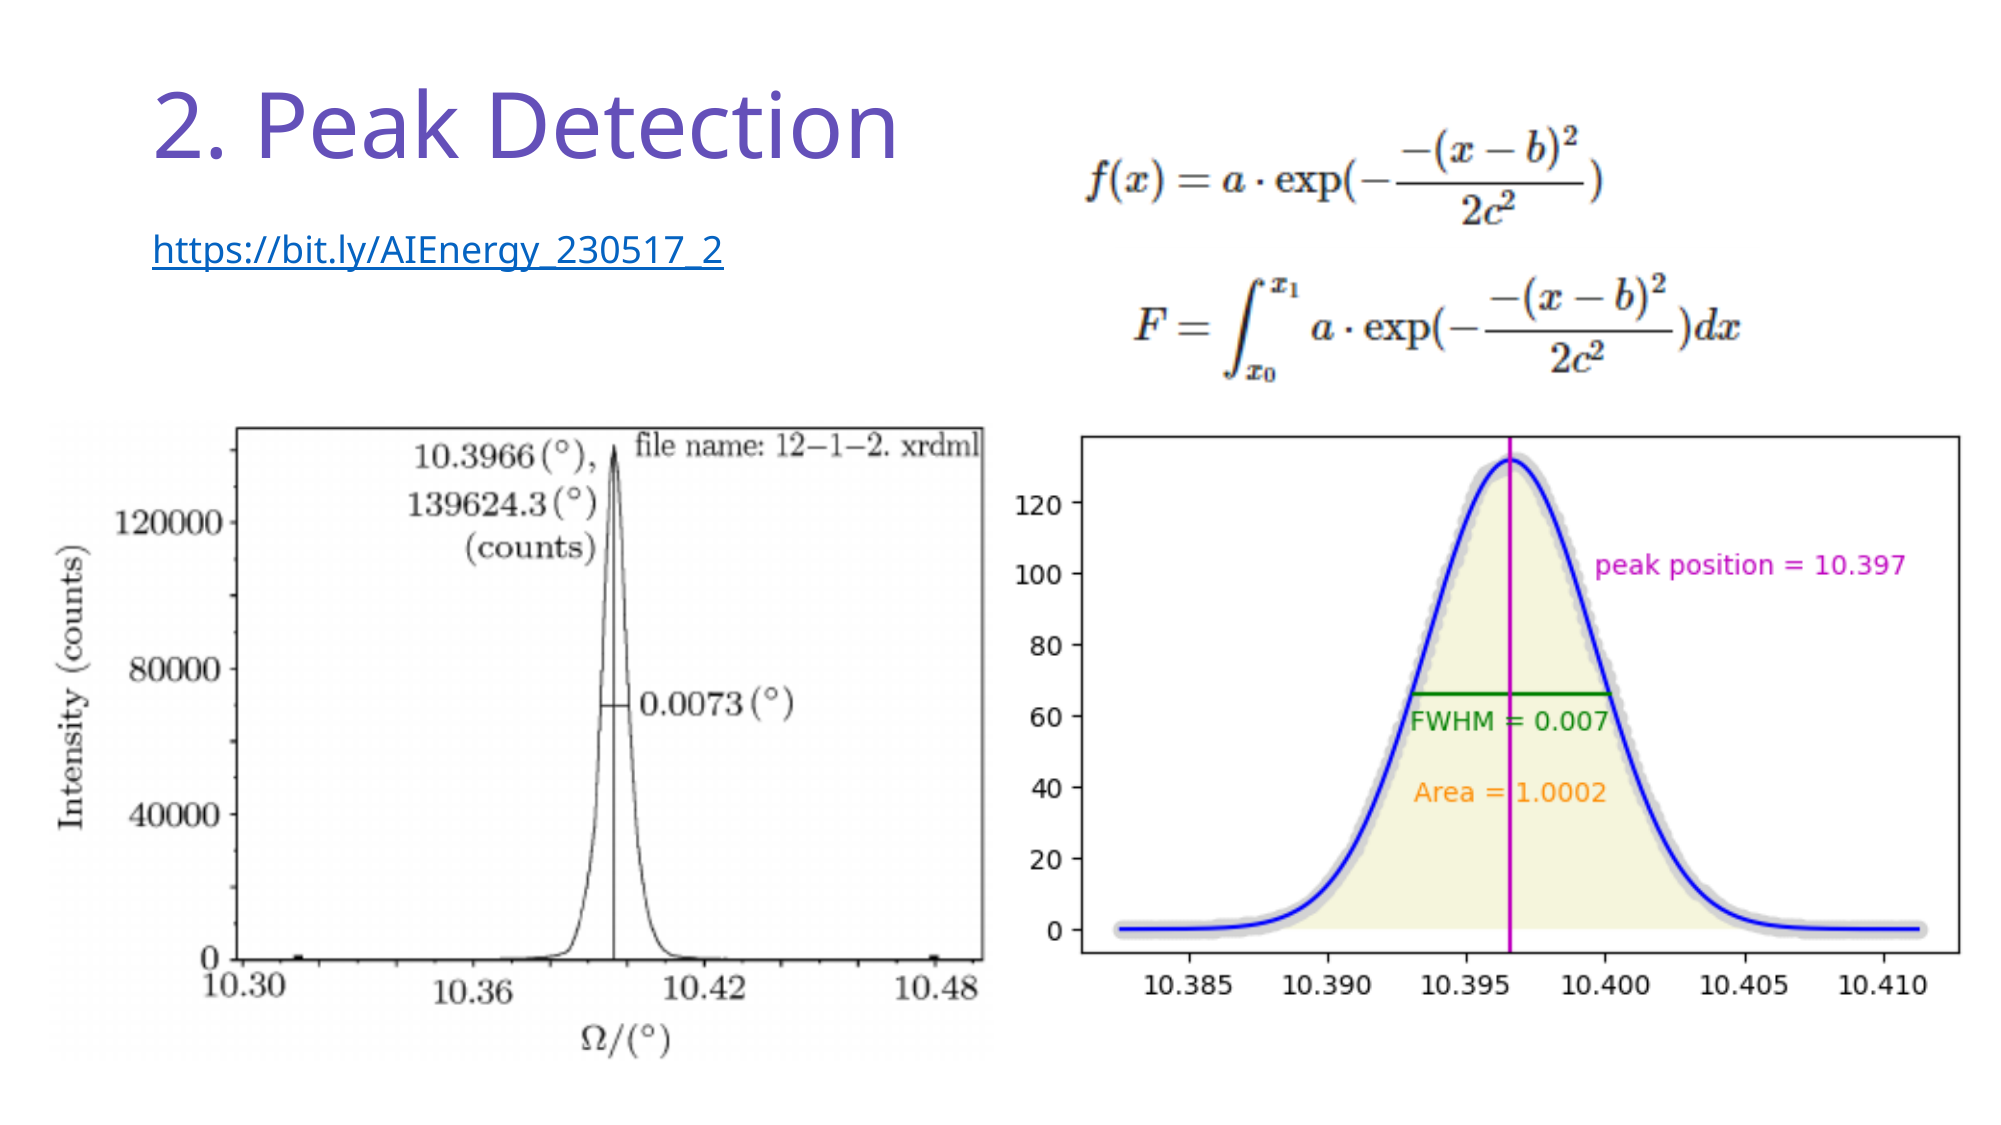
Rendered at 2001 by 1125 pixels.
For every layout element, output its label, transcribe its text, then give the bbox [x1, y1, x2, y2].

text_box https://bit.ly/AIEnergy_230517_2 [137, 219, 1115, 285]
picture [1061, 106, 1760, 398]
title 2. Peak Detection [137, 59, 1863, 199]
picture [47, 419, 1976, 1066]
